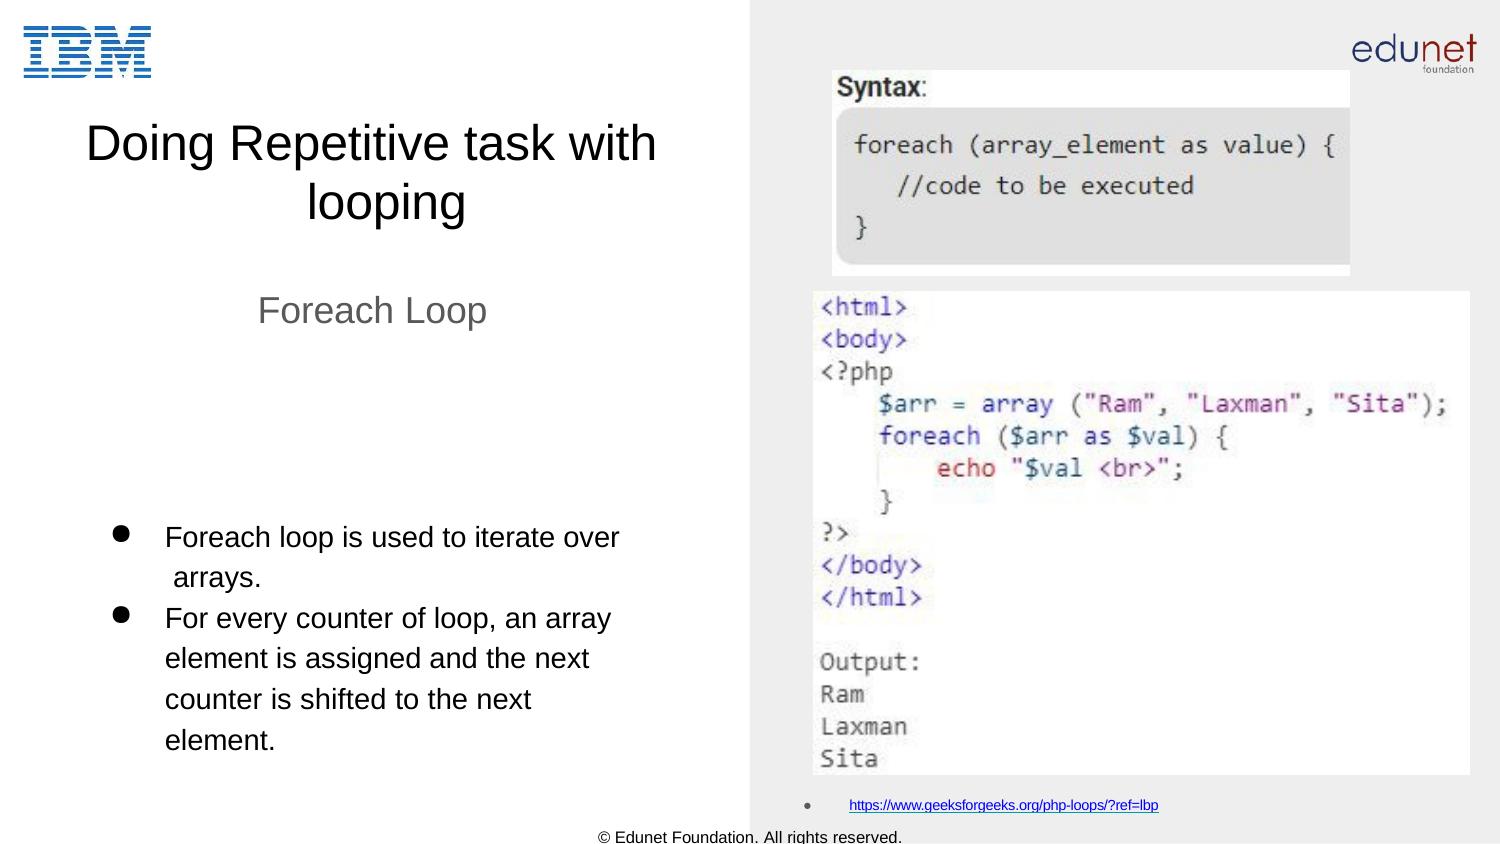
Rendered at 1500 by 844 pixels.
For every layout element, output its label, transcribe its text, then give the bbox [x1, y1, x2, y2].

footer © Edunet Foundation. All rights reserved. [595, 825, 904, 844]
picture [832, 26, 1480, 276]
title Doing Repetitive task with looping [83, 106, 663, 252]
picture [813, 290, 1470, 775]
text_box ● [801, 795, 814, 814]
text_box Foreach Loop [255, 283, 491, 331]
text_box Foreach loop is used to iterate over arrays. For every counter of loop, an array element is assigned and the next counter is shifted to the next element. [107, 510, 652, 756]
picture [23, 26, 151, 78]
text_box https://www.geeksforgeeks.org/php-loops/?ref=lbp [847, 795, 1175, 814]
